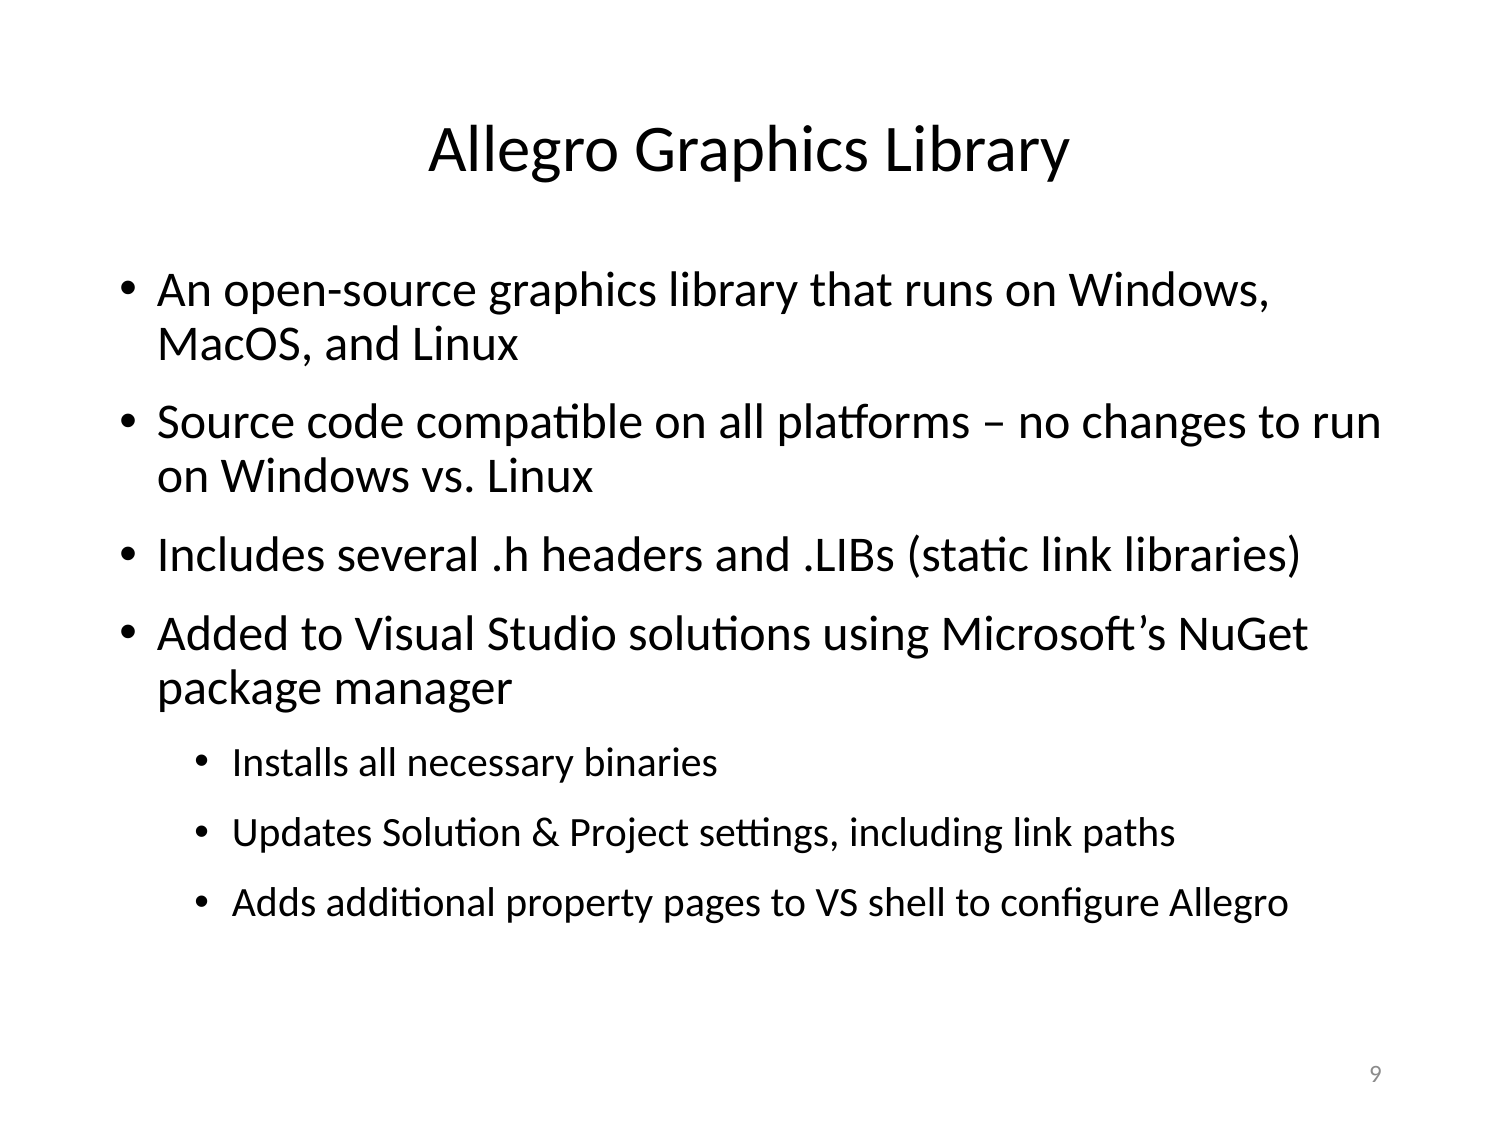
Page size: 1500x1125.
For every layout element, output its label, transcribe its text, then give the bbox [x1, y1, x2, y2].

slide_number 9 [1059, 1042, 1397, 1103]
title Allegro Graphics Library [103, 59, 1397, 241]
list An open-source graphics library that runs on Windows, MacOS, and Linux Source code compatible on all platforms – no changes to run on Windows vs. Linux Includes several .h headers and .LIBs (static link libraries) Added to Visual Studio solutions using Microsoft’s NuGet package manager Installs all necessary binaries Updates Solution & Project settings, including link paths Adds additional property pages to VS shell to configure Allegro [104, 255, 1399, 1074]
